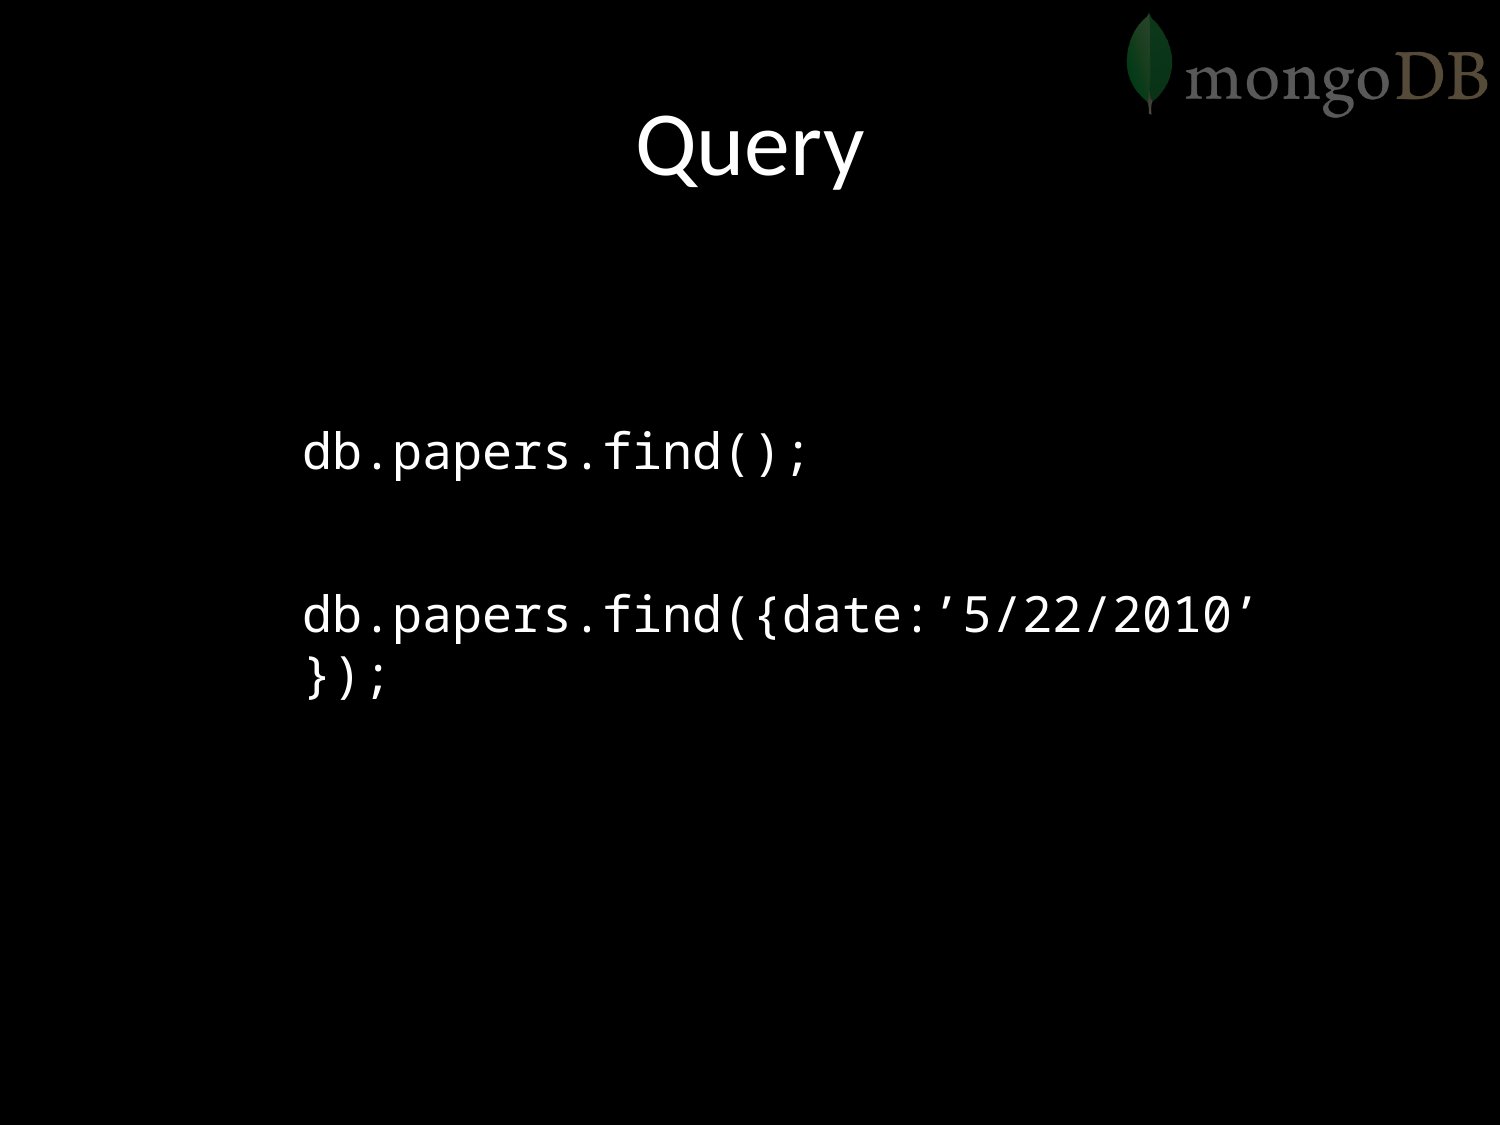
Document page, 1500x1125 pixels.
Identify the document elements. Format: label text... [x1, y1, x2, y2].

text_box db.papers.find(); [287, 412, 1288, 488]
title Query [75, 45, 1425, 233]
picture [1112, 0, 1500, 130]
text_box db.papers.find({date:’5/22/2010’}); [287, 574, 1288, 710]
